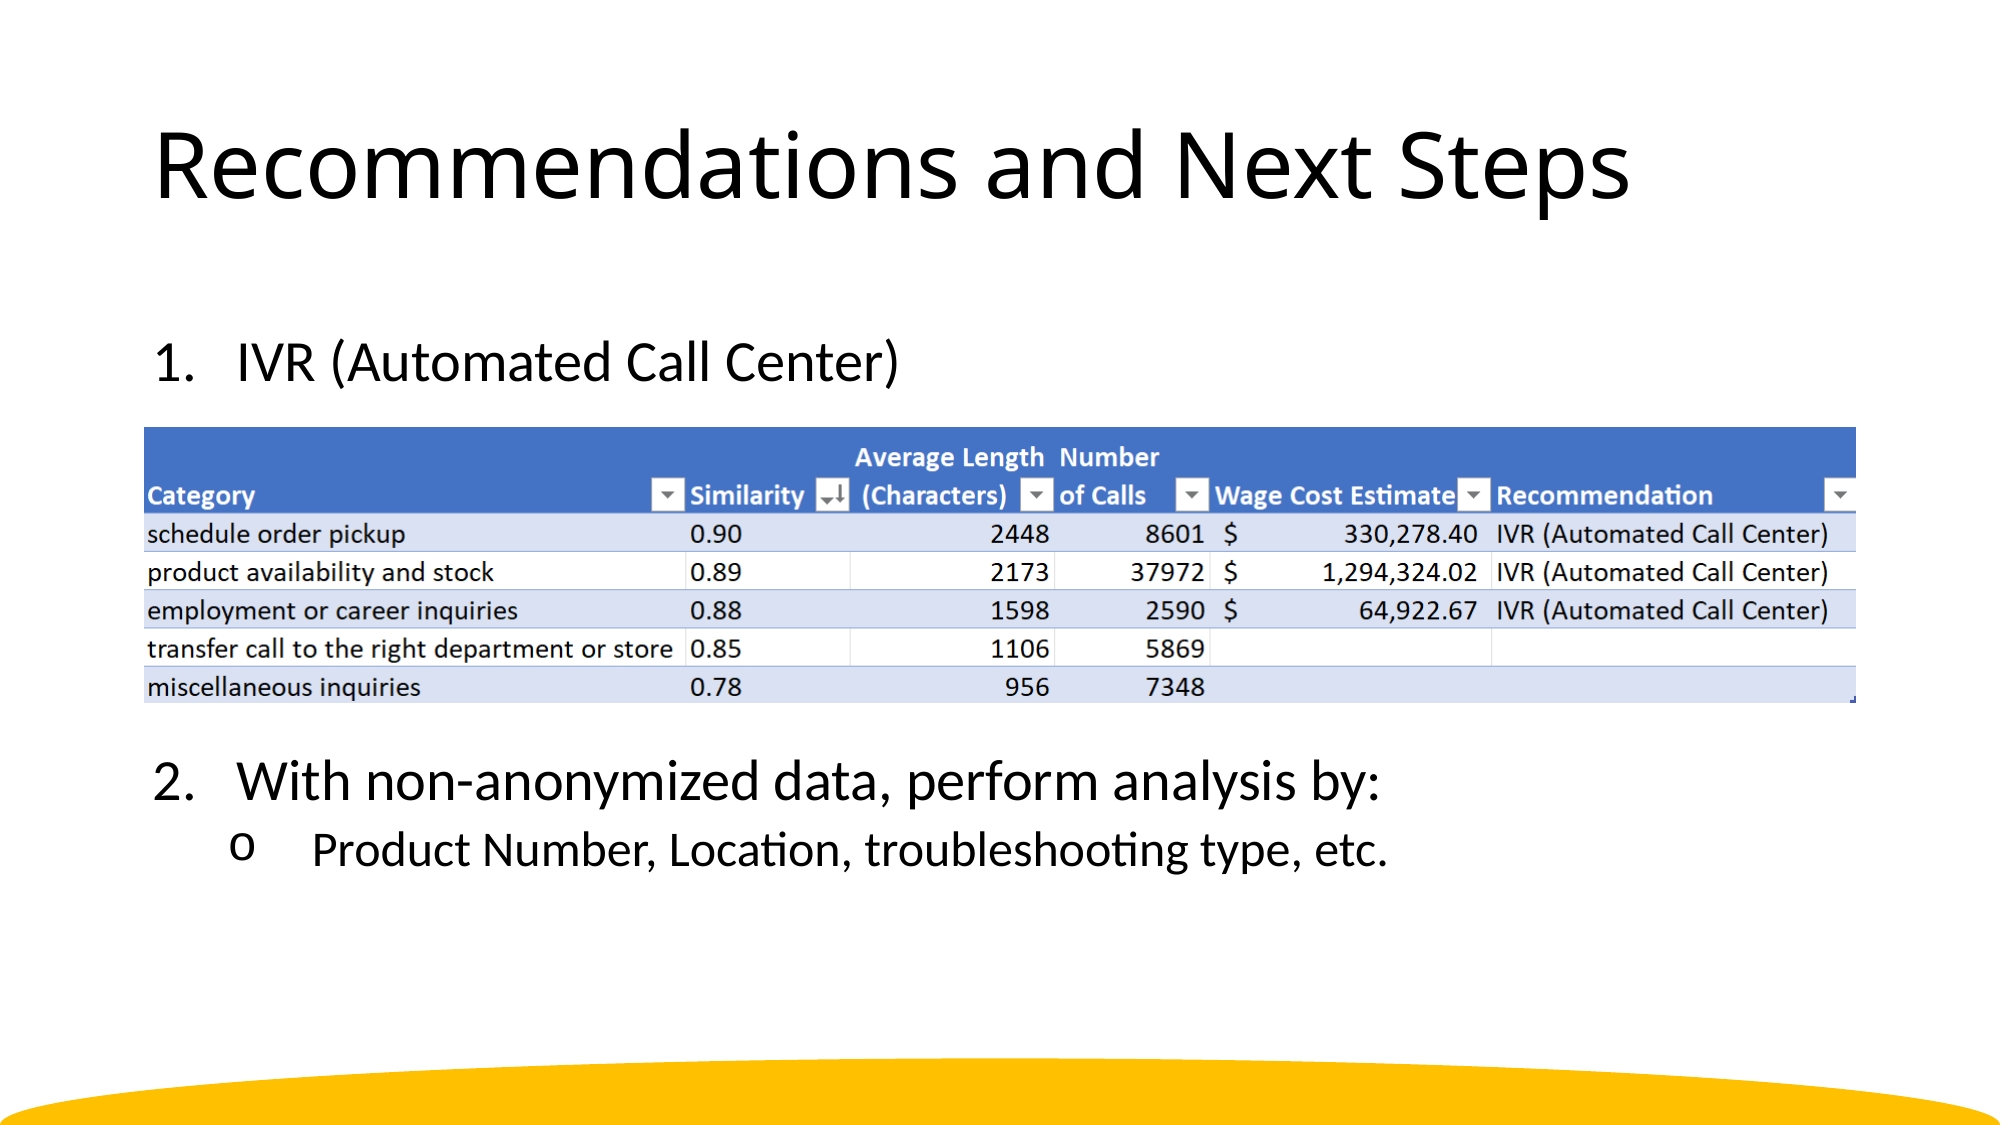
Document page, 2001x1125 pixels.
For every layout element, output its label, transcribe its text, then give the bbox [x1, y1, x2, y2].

text_box [0, 1057, 2000, 1125]
picture [144, 427, 1856, 703]
title Recommendations and Next Steps [137, 59, 1863, 278]
list IVR (Automated Call Center) With non-anonymized data, perform analysis by: Product Number, Location, troubleshooting type, etc. [137, 324, 1863, 1038]
